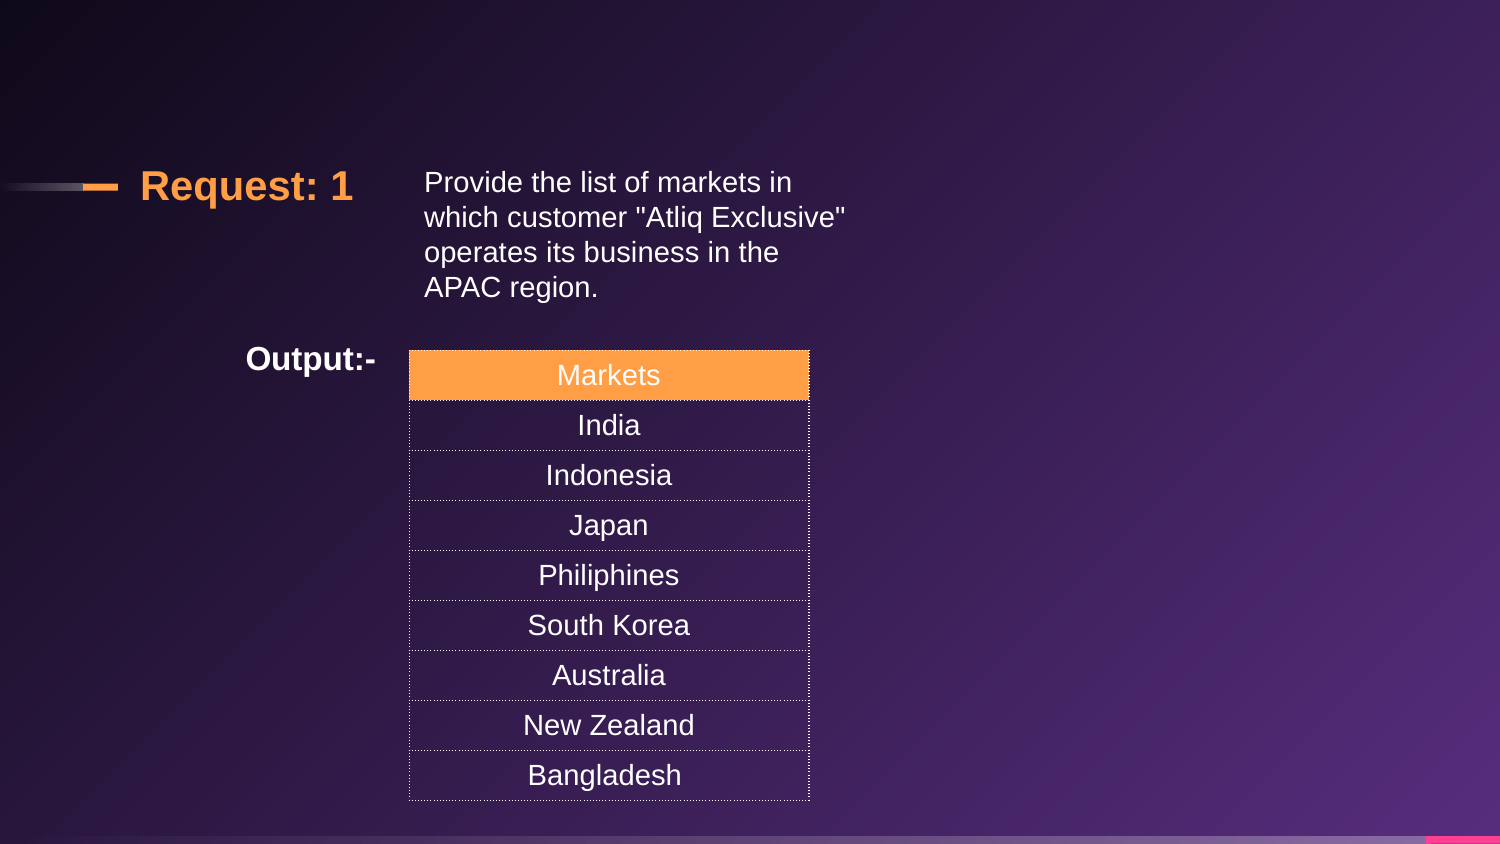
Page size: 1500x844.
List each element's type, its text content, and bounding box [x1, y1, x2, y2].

table_cell Australia [409, 651, 809, 701]
text_box Output:- [230, 329, 453, 385]
table_cell South Korea [409, 601, 809, 651]
table_cell Bangladesh [409, 751, 809, 801]
text_box Provide the list of markets in which customer "Atliq Exclusive" operates its business in the APAC region. [409, 121, 872, 311]
table_header Markets [409, 350, 809, 400]
table_cell Indonesia [409, 450, 809, 500]
table_cell India [409, 400, 809, 450]
table_cell Japan [409, 500, 809, 551]
table_cell Philiphines [409, 551, 809, 601]
text_box Request: 1 [125, 151, 373, 216]
table_cell New Zealand [409, 701, 809, 751]
